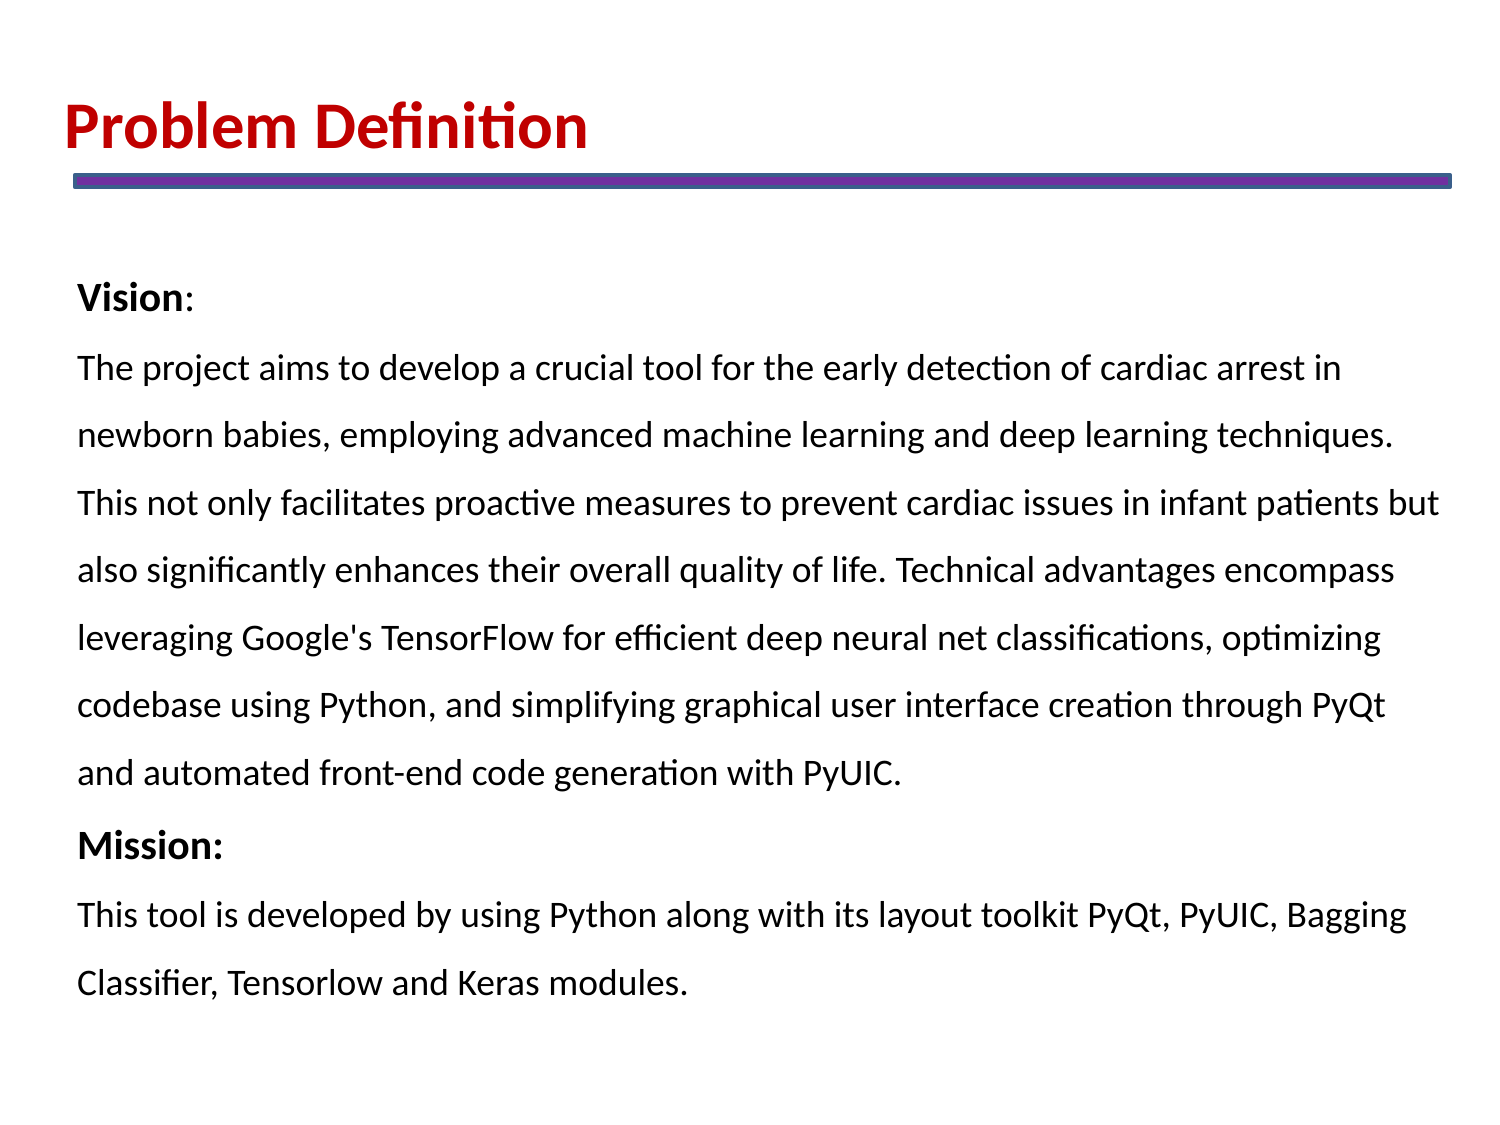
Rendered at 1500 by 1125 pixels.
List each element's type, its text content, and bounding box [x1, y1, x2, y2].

text_box Vision: The project aims to develop a crucial tool for the early detection of cardiac arrest in newborn babies, employing advanced machine learning and deep learning techniques. This not only facilitates proactive measures to prevent cardiac issues in infant patients but also significantly enhances their overall quality of life. Technical advantages encompass leveraging Google's TensorFlow for efficient deep neural net classifications, optimizing codebase using Python, and simplifying graphical user interface creation through PyQt and automated front-end code generation with PyUIC. Mission: This tool is developed by using Python along with its layout toolkit PyQt, PyUIC, Bagging Classifier, Tensorlow and Keras modules. [62, 237, 1468, 1010]
text_box [75, 174, 1450, 188]
text_box Problem Definition [50, 74, 700, 170]
